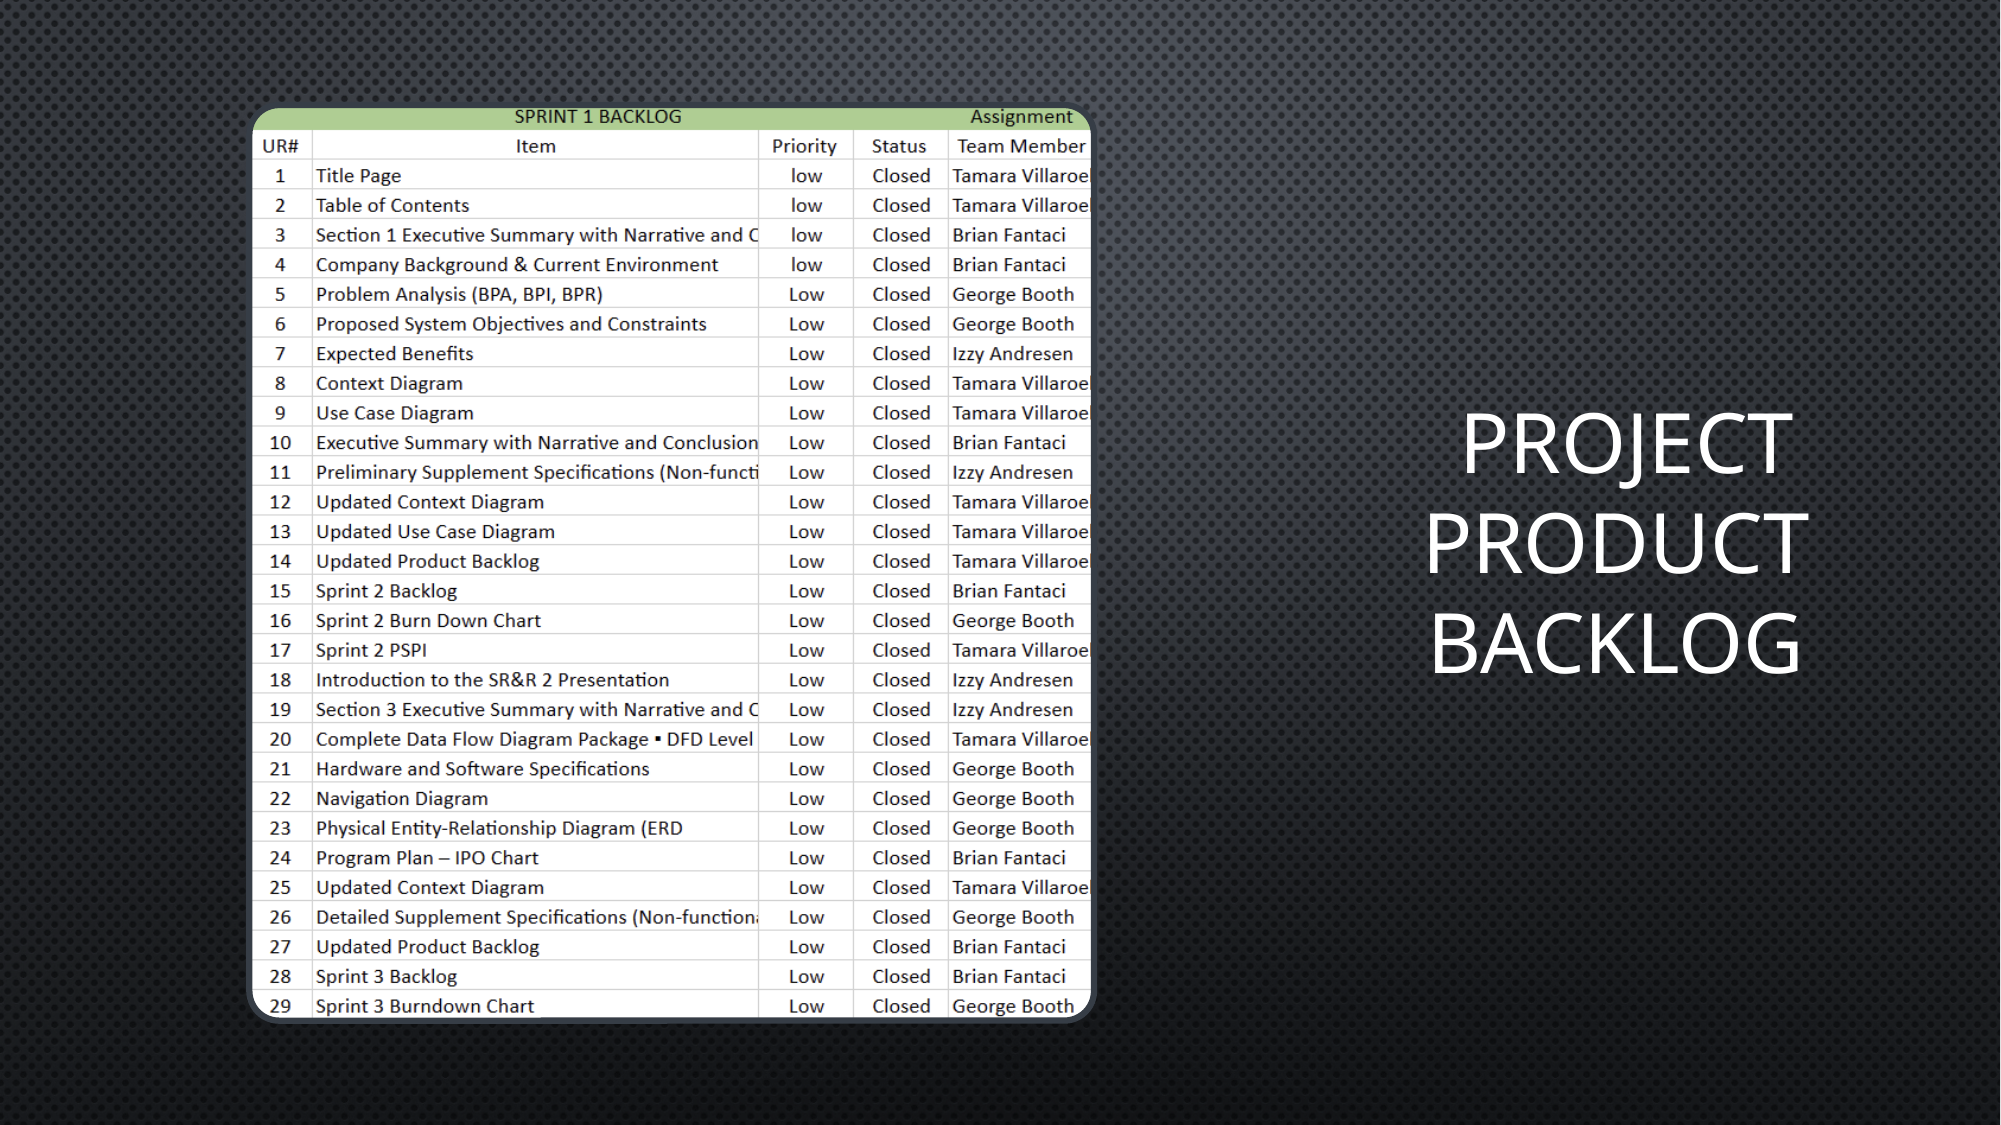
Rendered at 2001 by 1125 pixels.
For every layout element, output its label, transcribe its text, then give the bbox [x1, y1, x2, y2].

picture [249, 104, 1095, 1021]
title Project Product backlog [1339, 99, 1892, 698]
